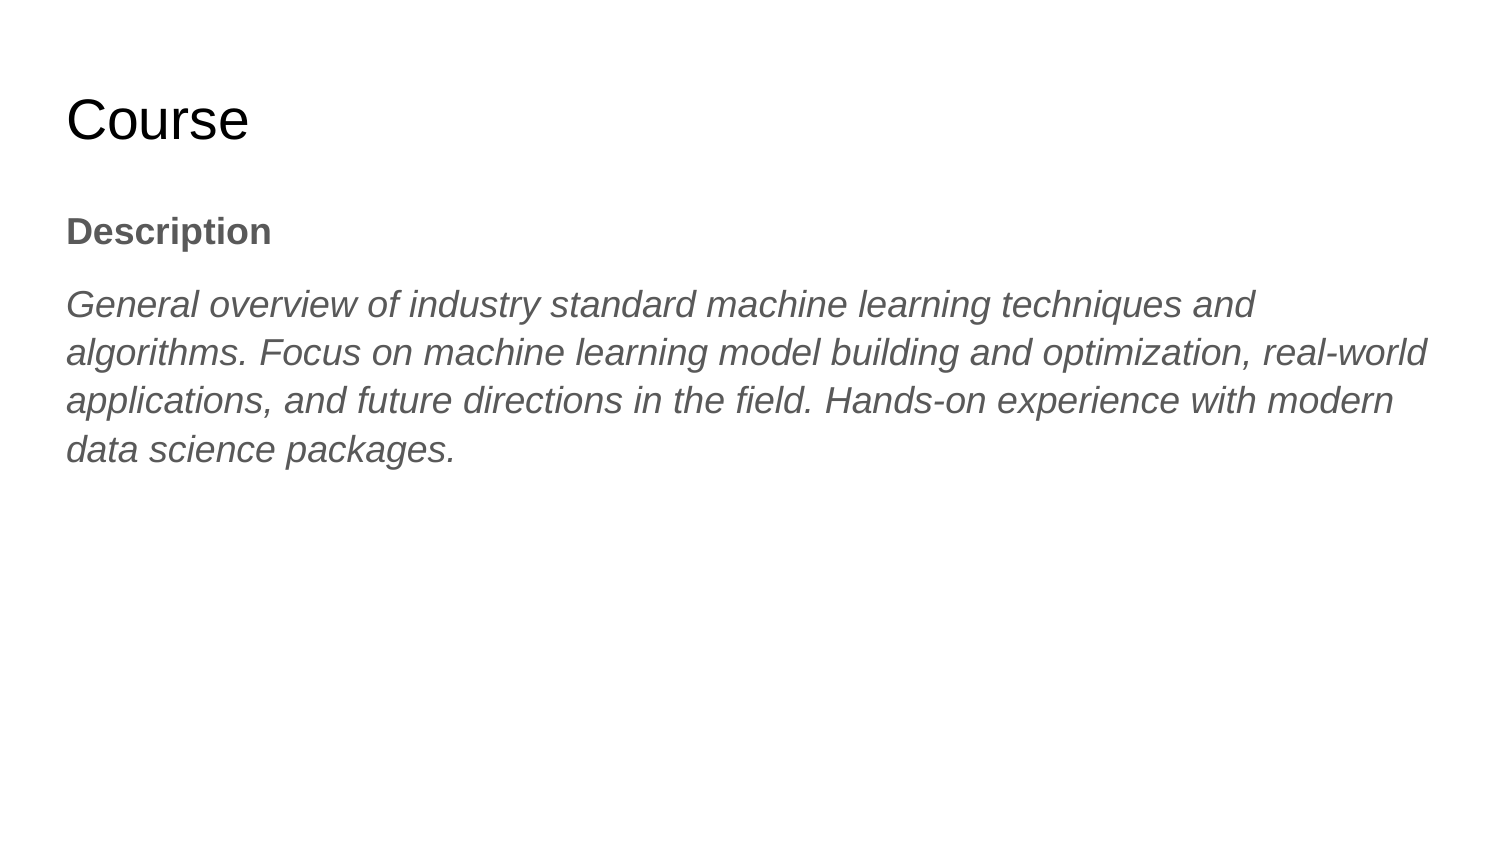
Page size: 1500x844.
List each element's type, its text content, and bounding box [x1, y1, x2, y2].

list Description General overview of industry standard machine learning techniques and algorithms. Focus on machine learning model building and optimization, real-world applications, and future directions in the field. Hands-on experience with modern data science packages. [51, 189, 1449, 750]
title Course [51, 72, 1449, 167]
